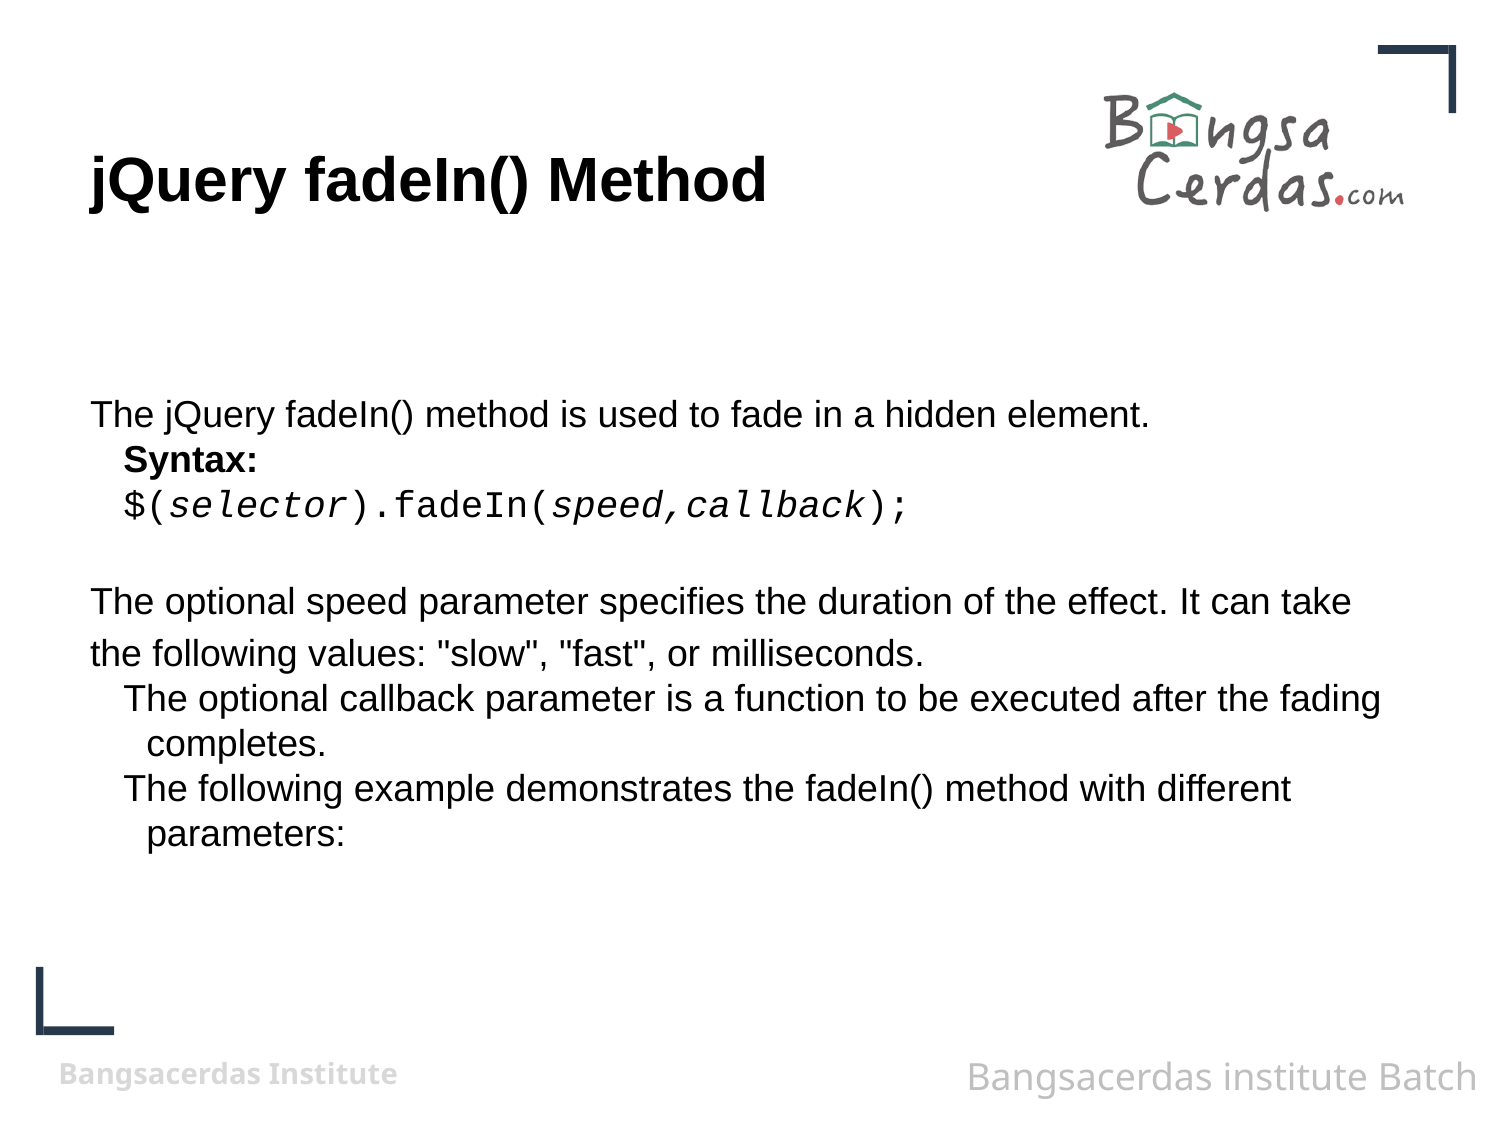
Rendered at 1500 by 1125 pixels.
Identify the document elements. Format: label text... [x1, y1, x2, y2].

list The jQuery fadeIn() method is used to fade in a hidden element. Syntax: $(selector).fadeIn(speed,callback); The optional speed parameter specifies the duration of the effect. It can take the following values: "slow", "fast", or milliseconds. The optional callback parameter is a function to be executed after the fading completes. The following example demonstrates the fadeIn() method with different parameters: [75, 368, 1425, 1005]
title jQuery fadeIn() Method [75, 45, 988, 297]
